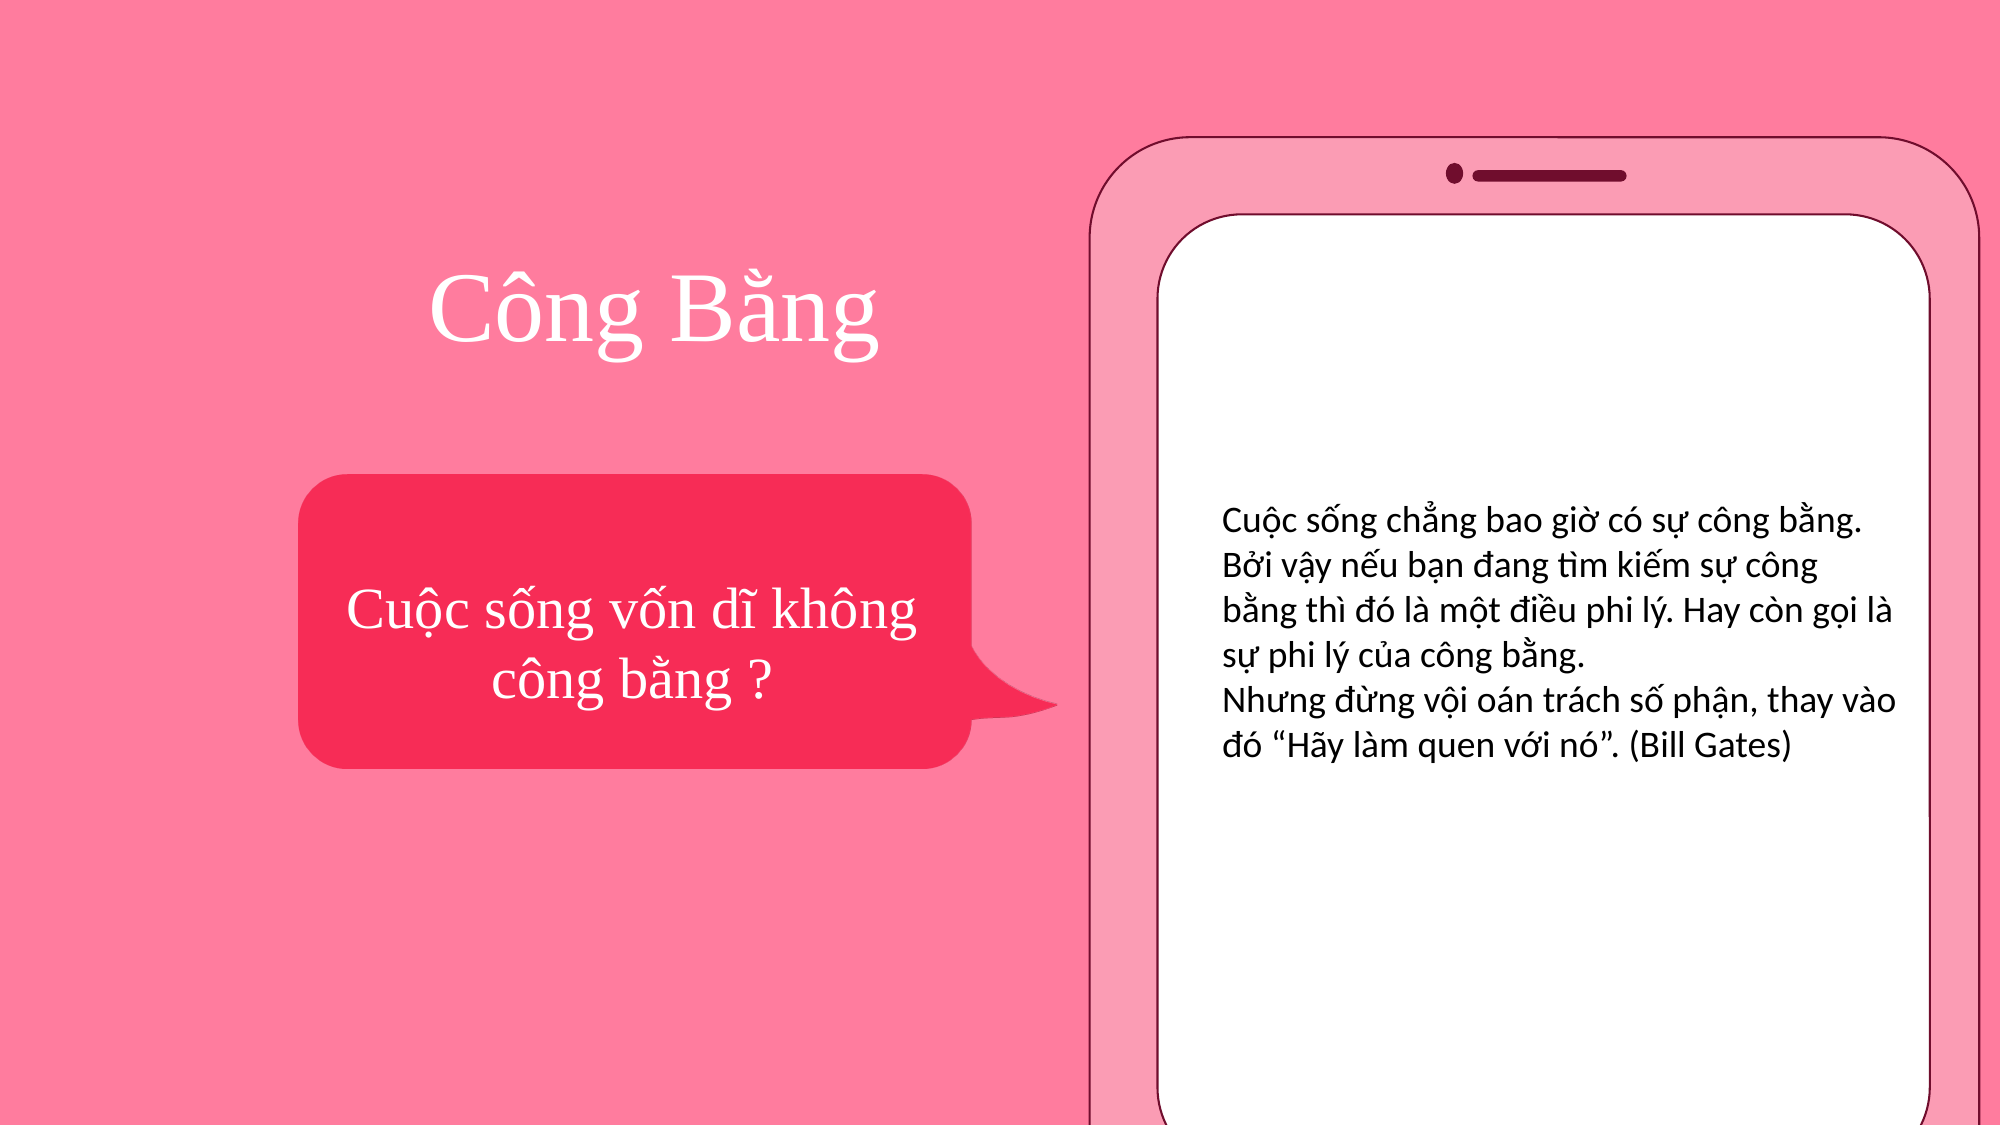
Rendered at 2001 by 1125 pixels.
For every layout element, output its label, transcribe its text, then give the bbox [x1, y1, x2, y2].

picture [297, 474, 1058, 769]
text_box Công Bằng [0, 234, 897, 369]
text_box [1089, 137, 1980, 1125]
